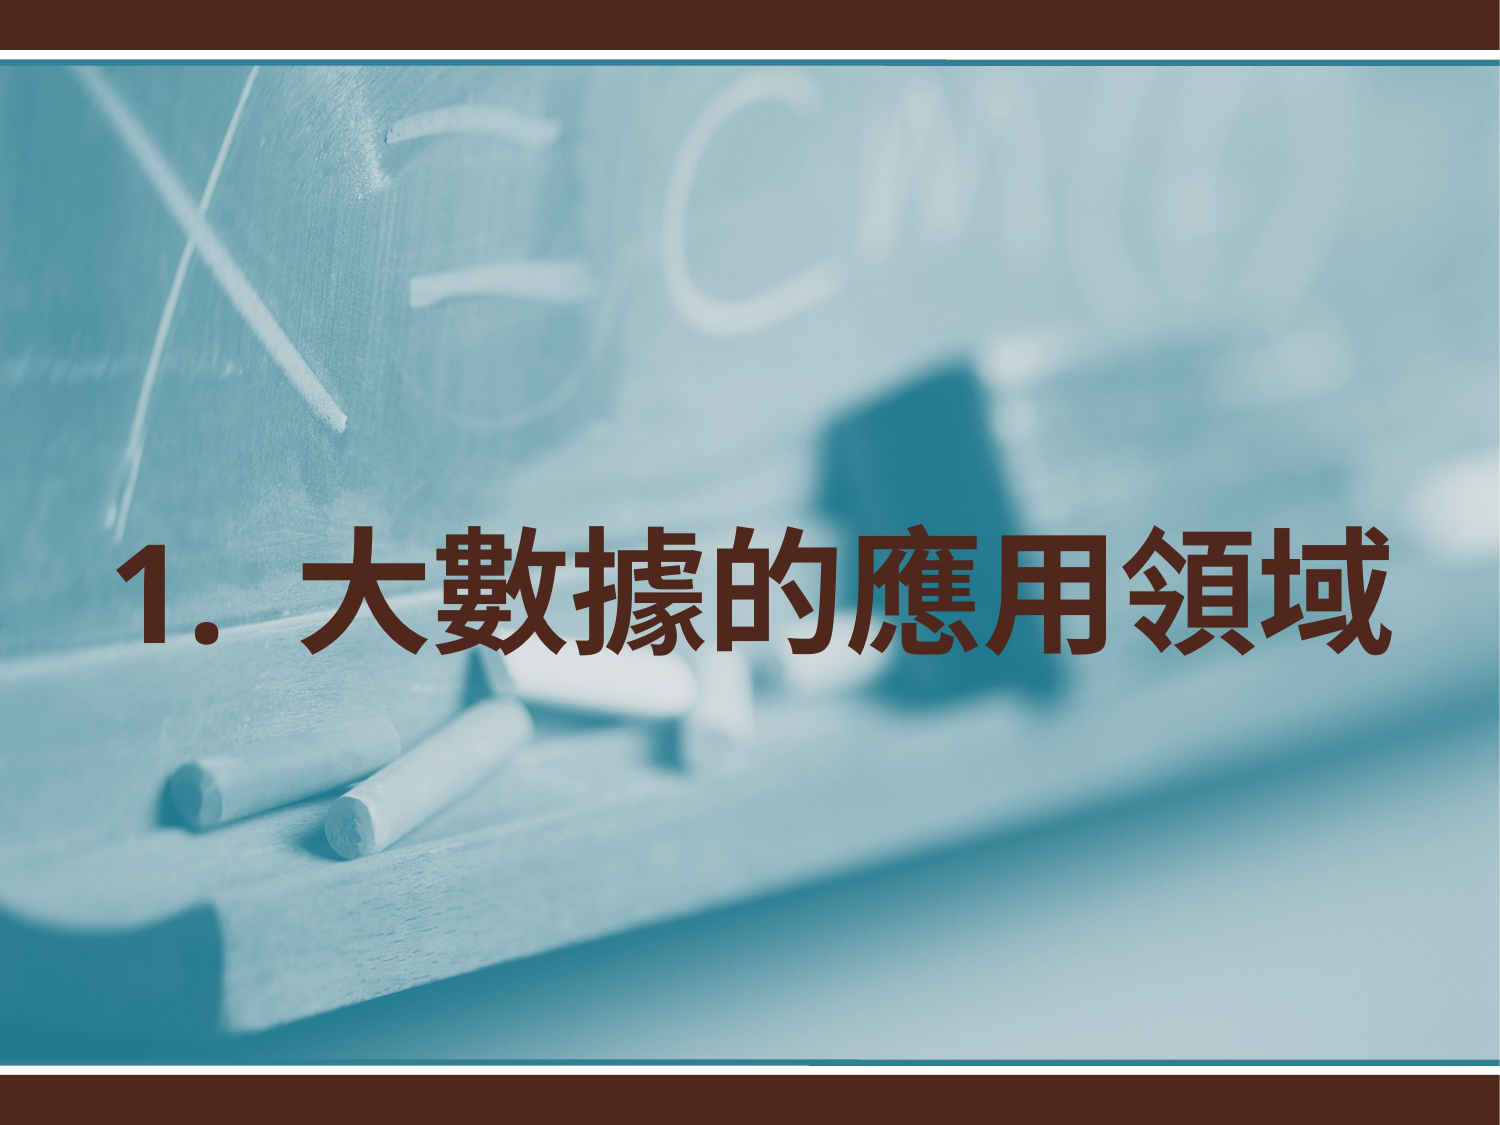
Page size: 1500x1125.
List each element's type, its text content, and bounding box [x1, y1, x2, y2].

subtitle 1. 大數據的應用領域 [55, 239, 1449, 679]
